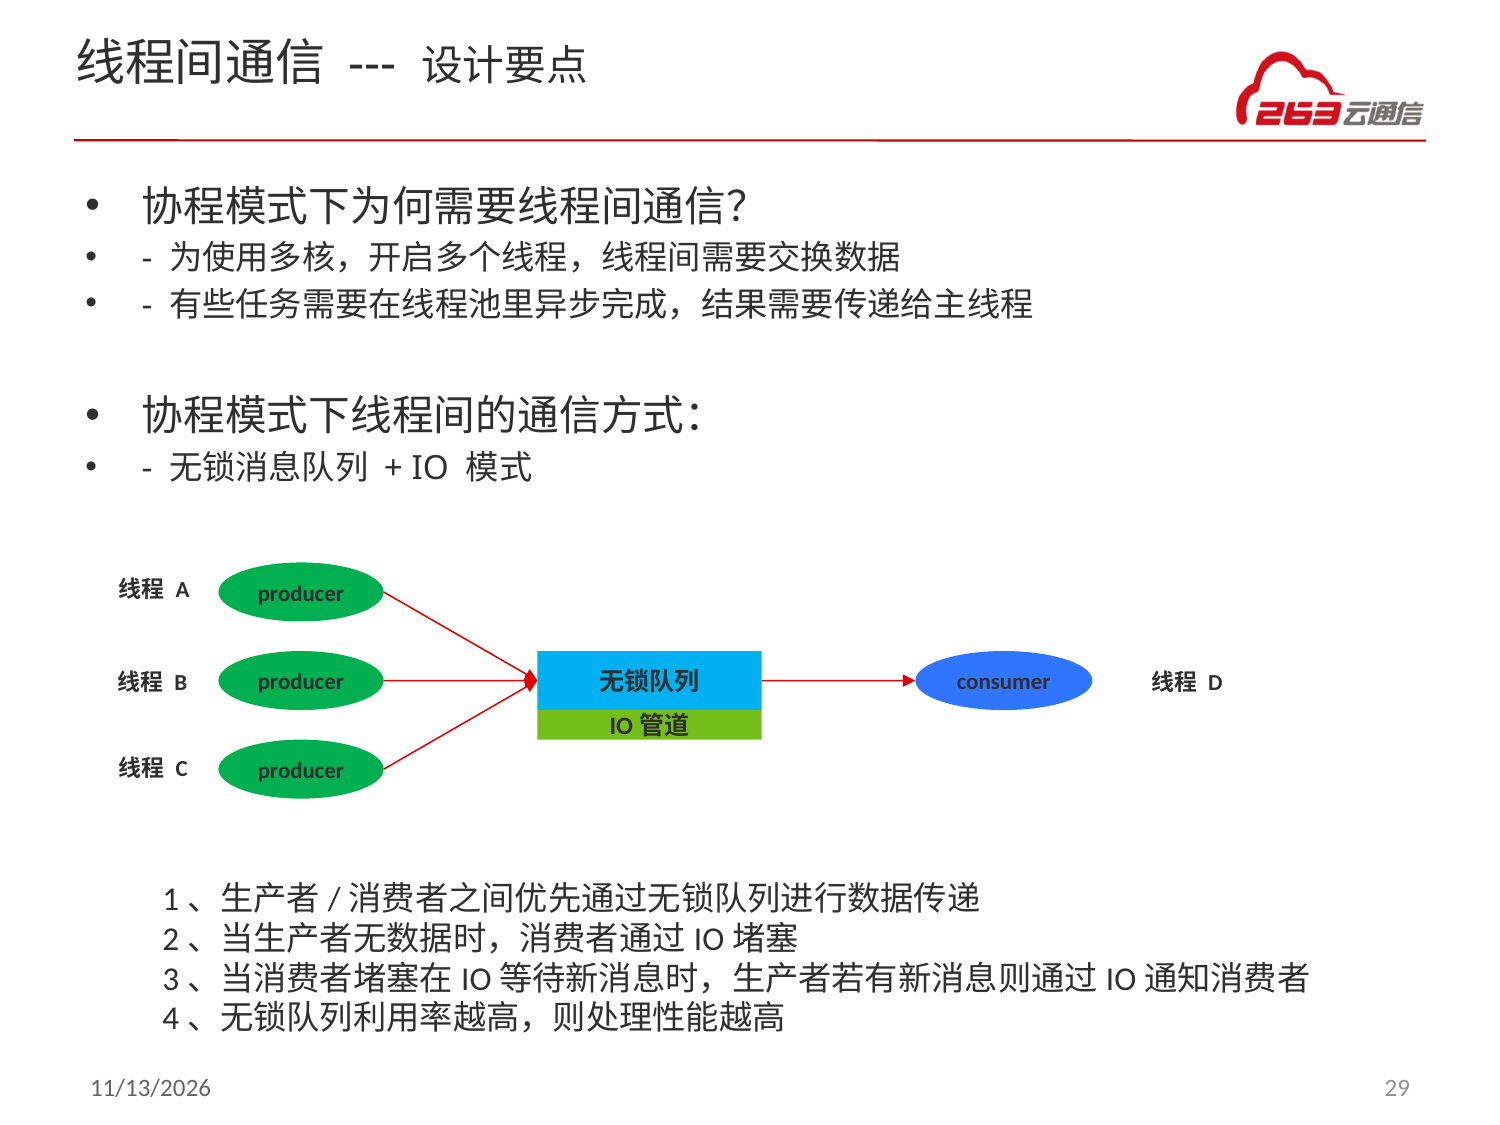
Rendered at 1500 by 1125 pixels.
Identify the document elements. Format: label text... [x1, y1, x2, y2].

text_box consumer [913, 648, 1095, 713]
text_box 线程 C [104, 746, 223, 789]
title 线程间通信 --- 设计要点 [75, 30, 1235, 136]
text_box 无锁队列 [542, 649, 764, 708]
text_box 1、生产者/消费者之间优先通过无锁队列进行数据传递 2、当生产者无数据时，消费者通过IO堵塞 3、当消费者堵塞在IO等待新消息时，生产者若有新消息则通过IO通知消费者 4、无锁队列利用率越高，则处理性能越高 [147, 869, 1353, 1044]
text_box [383, 680, 538, 770]
text_box 线程 B [102, 660, 221, 703]
text_box producer [223, 560, 386, 624]
text_box IO管道 [542, 708, 764, 742]
text_box producer [223, 737, 384, 801]
picture [1230, 37, 1430, 141]
text_box 线程 D [1136, 660, 1255, 703]
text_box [383, 591, 538, 679]
list 协程模式下为何需要线程间通信？ - 为使用多核，开启多个线程，线程间需要交换数据 - 有些任务需要在线程池里异步完成，结果需要传递给主线程 协程模式下线程间的通信方式： - 无锁消息队列 + IO 模式 [70, 171, 1421, 563]
text_box producer [221, 648, 378, 713]
text_box 线程 A [104, 566, 223, 609]
